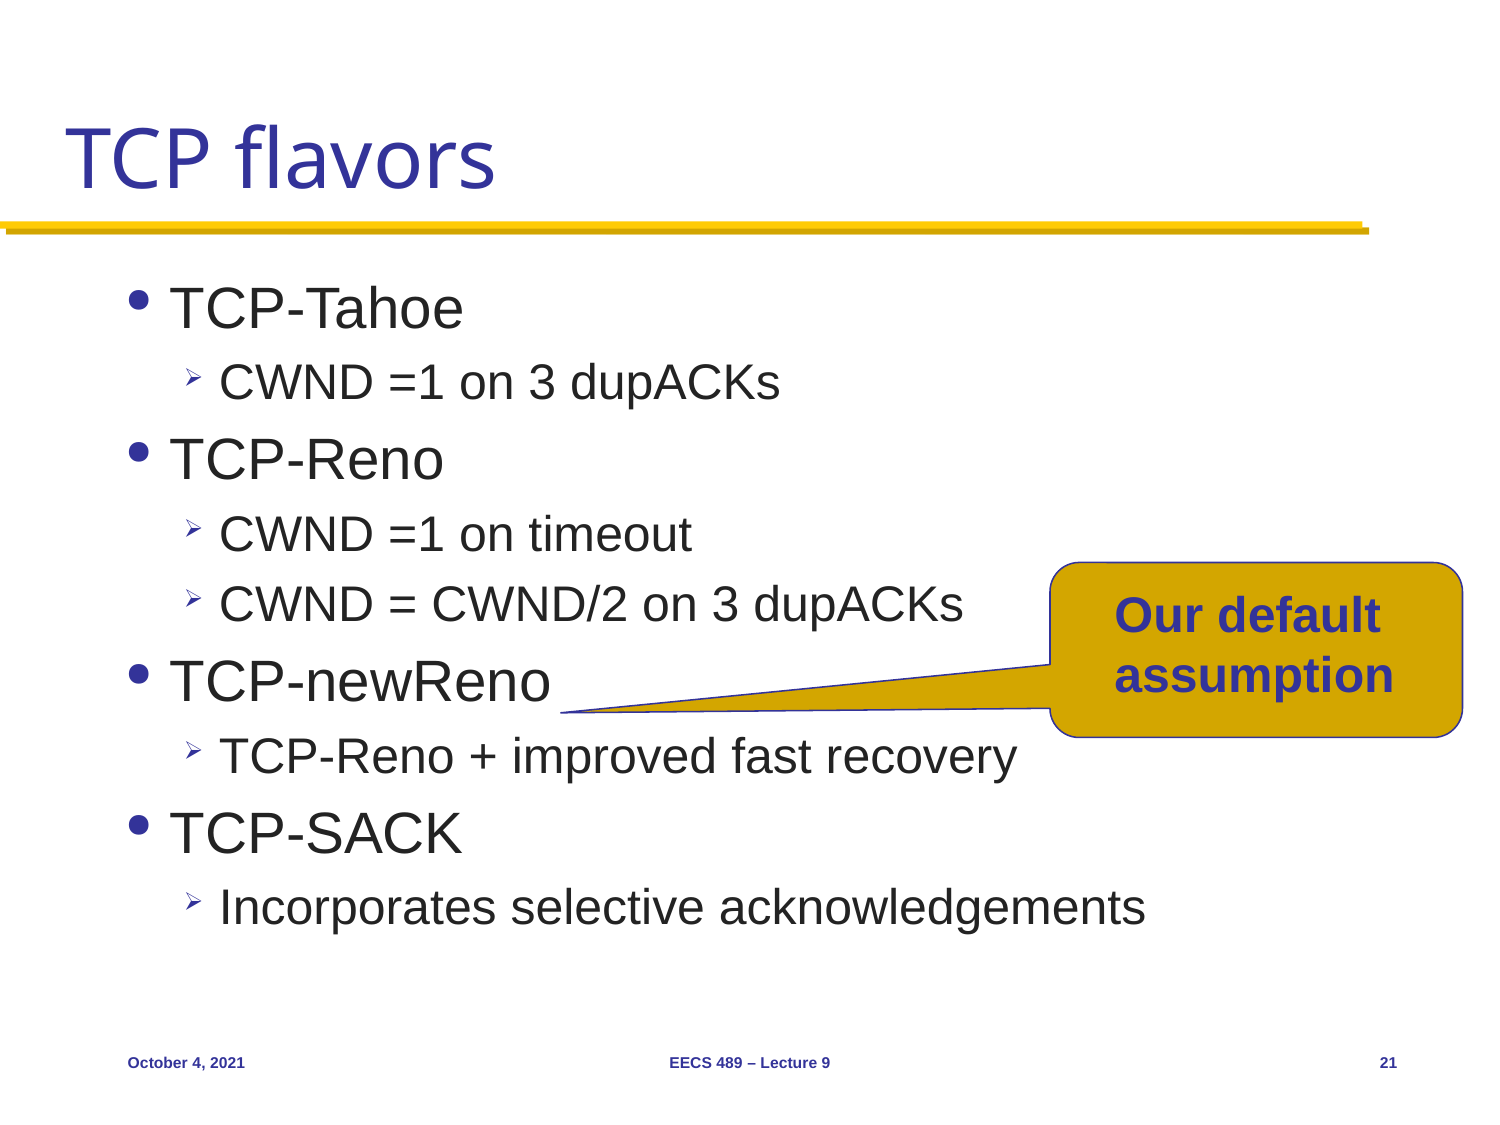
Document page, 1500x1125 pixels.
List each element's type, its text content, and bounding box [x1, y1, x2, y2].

slide_number 21 [1312, 1024, 1413, 1101]
text_box Our default assumption [1099, 574, 1411, 710]
footer EECS 489 – Lecture 9 [512, 1024, 988, 1101]
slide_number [112, 1024, 426, 1101]
text_box [560, 562, 1463, 738]
list TCP-Tahoe CWND =1 on 3 dupACKs TCP-Reno CWND =1 on timeout CWND = CWND/2 on 3 dupACKs TCP-newReno TCP-Reno + improved fast recovery TCP-SACK Incorporates selective acknowledgements [112, 262, 1413, 988]
title TCP flavors [49, 24, 1451, 213]
